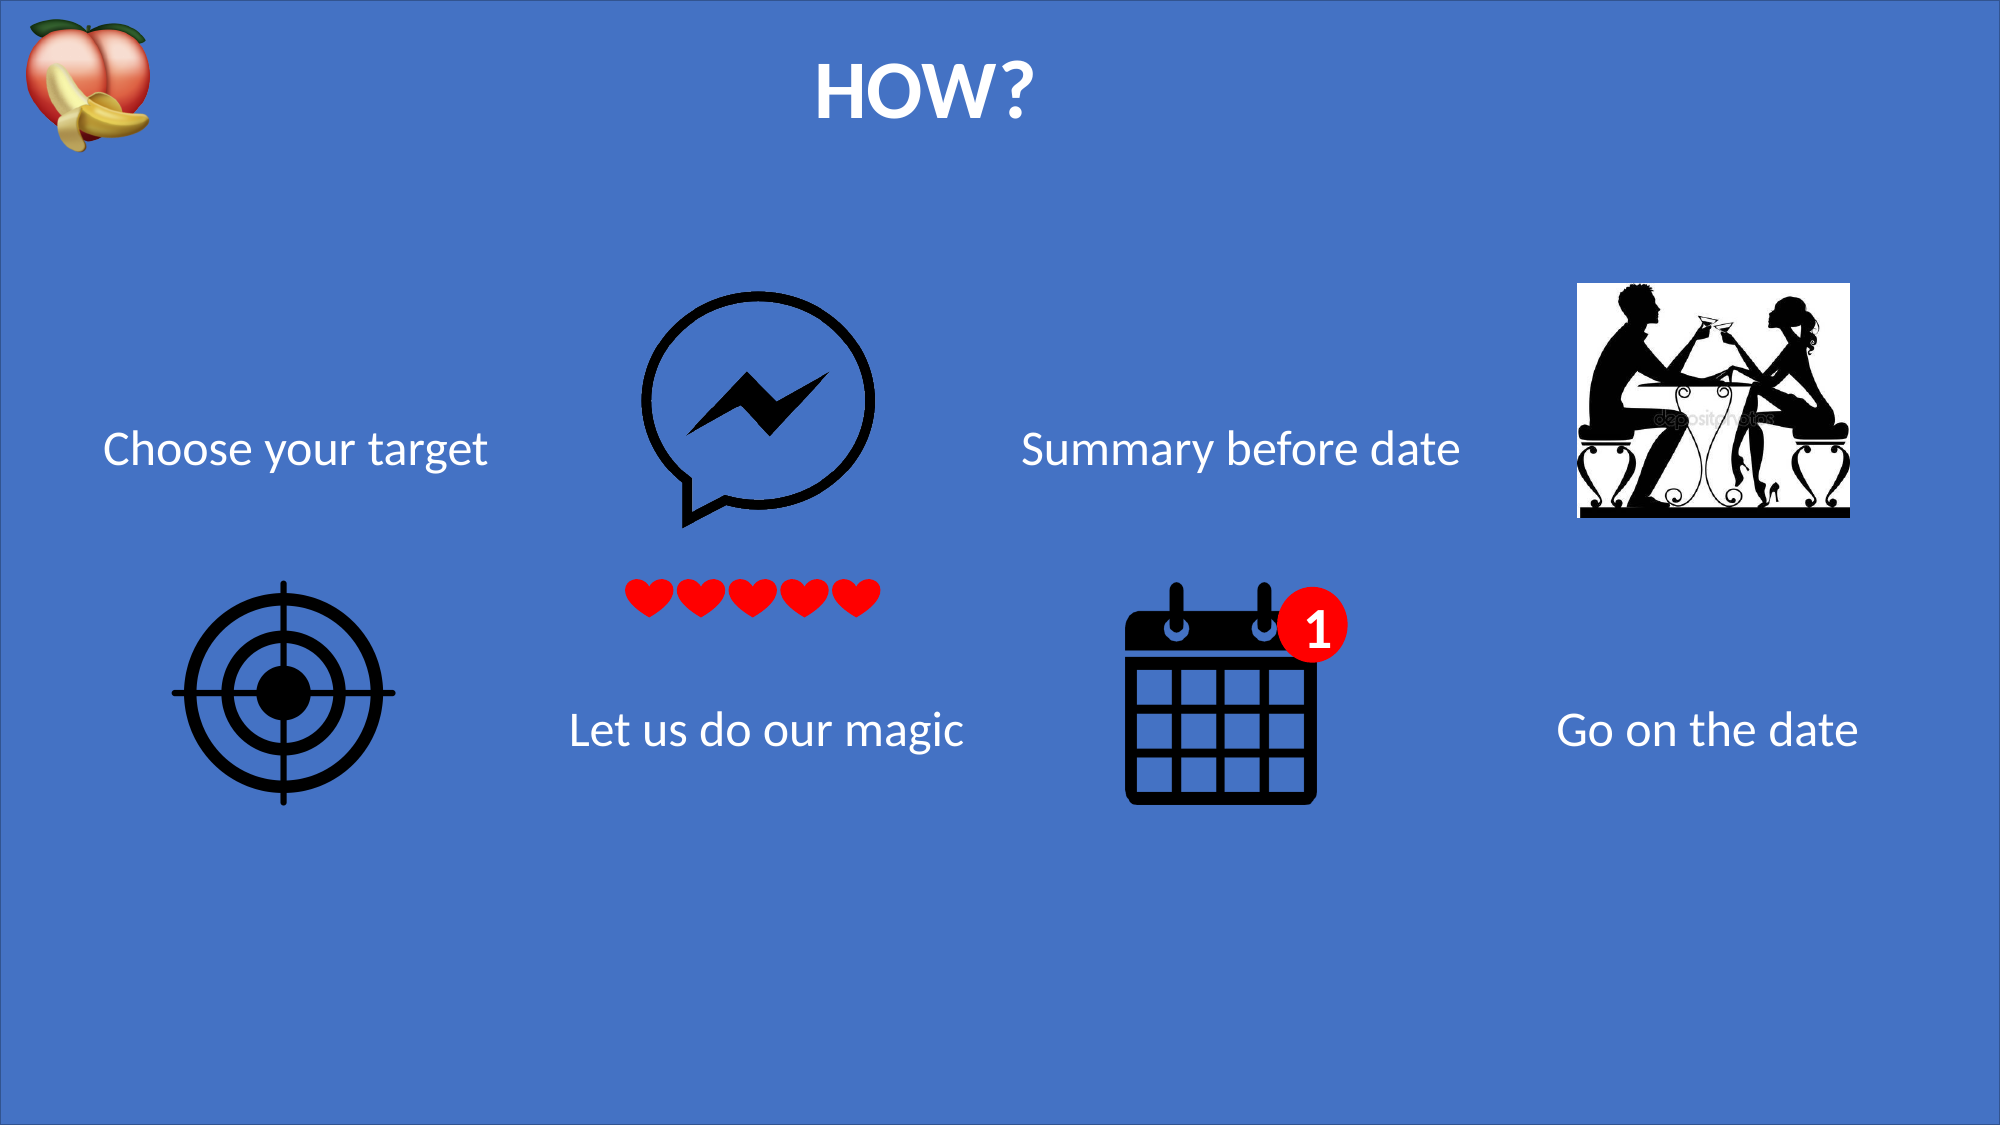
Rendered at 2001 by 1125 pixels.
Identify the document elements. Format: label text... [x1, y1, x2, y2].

text_box HOW? [799, 28, 1063, 143]
text_box Summary before date [1006, 408, 1576, 484]
picture [631, 281, 885, 535]
text_box Let us do our magic [553, 689, 983, 765]
text_box [780, 579, 829, 618]
text_box [625, 579, 674, 618]
text_box [728, 579, 777, 618]
picture [26, 19, 150, 153]
text_box Choose your target [88, 408, 557, 484]
text_box [676, 579, 726, 618]
text_box Go on the date [1541, 689, 1886, 765]
picture [1576, 283, 1850, 518]
text_box [832, 579, 881, 618]
picture [159, 568, 408, 818]
text_box [0, 0, 2000, 1125]
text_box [1109, 582, 1347, 805]
